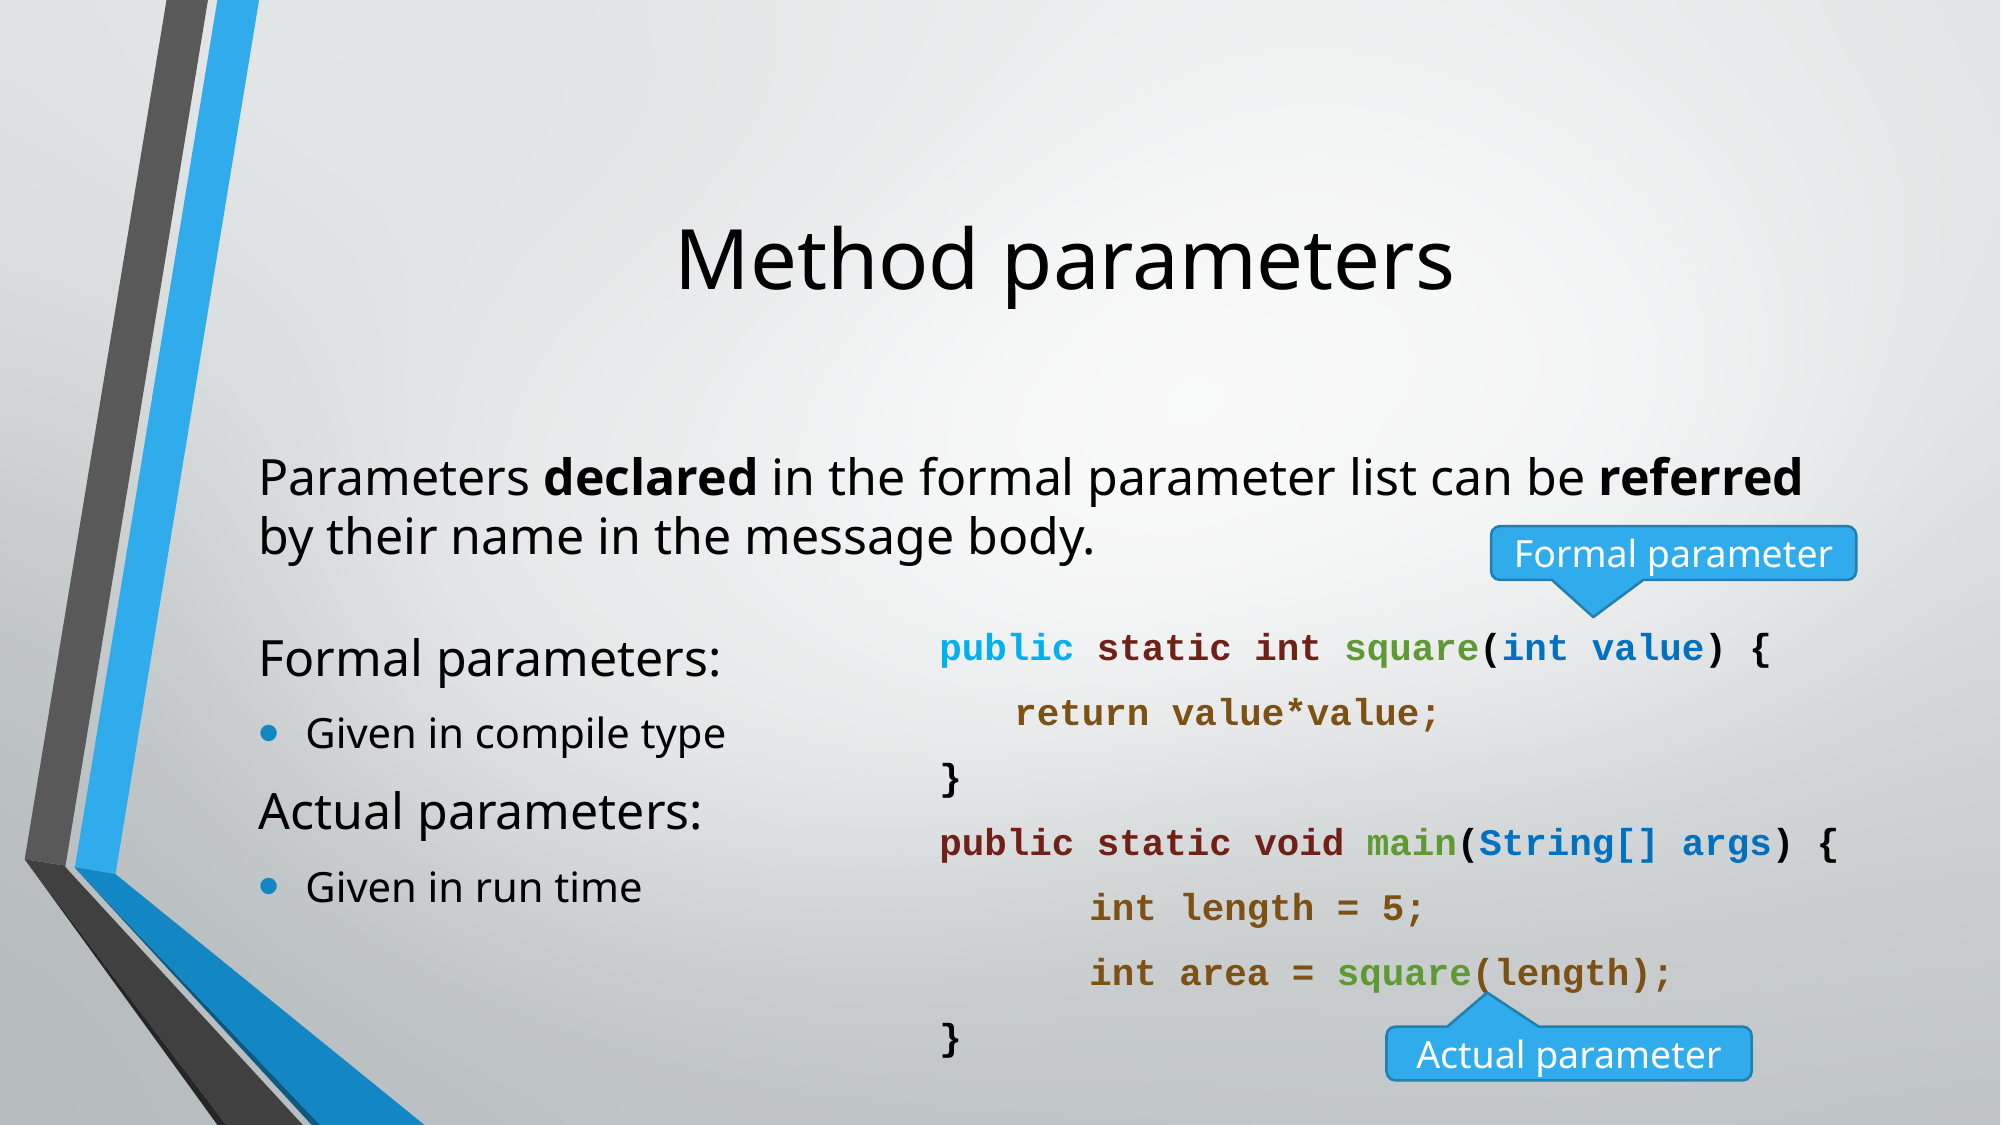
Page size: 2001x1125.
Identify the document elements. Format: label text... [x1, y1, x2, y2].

list Parameters declared in the formal parameter list can be referred by their name in the message body. Formal parameters: Given in compile type Actual parameters: Given in run time [243, 437, 1887, 950]
text_box Actual parameter [1385, 991, 1753, 1082]
text_box public static int square(int value) { return value*value; } public static void main(String[] args) { int length = 5; int area = square(length); } [924, 613, 1987, 1068]
text_box Formal parameter [1489, 524, 1858, 619]
title Method parameters [243, 112, 1887, 400]
